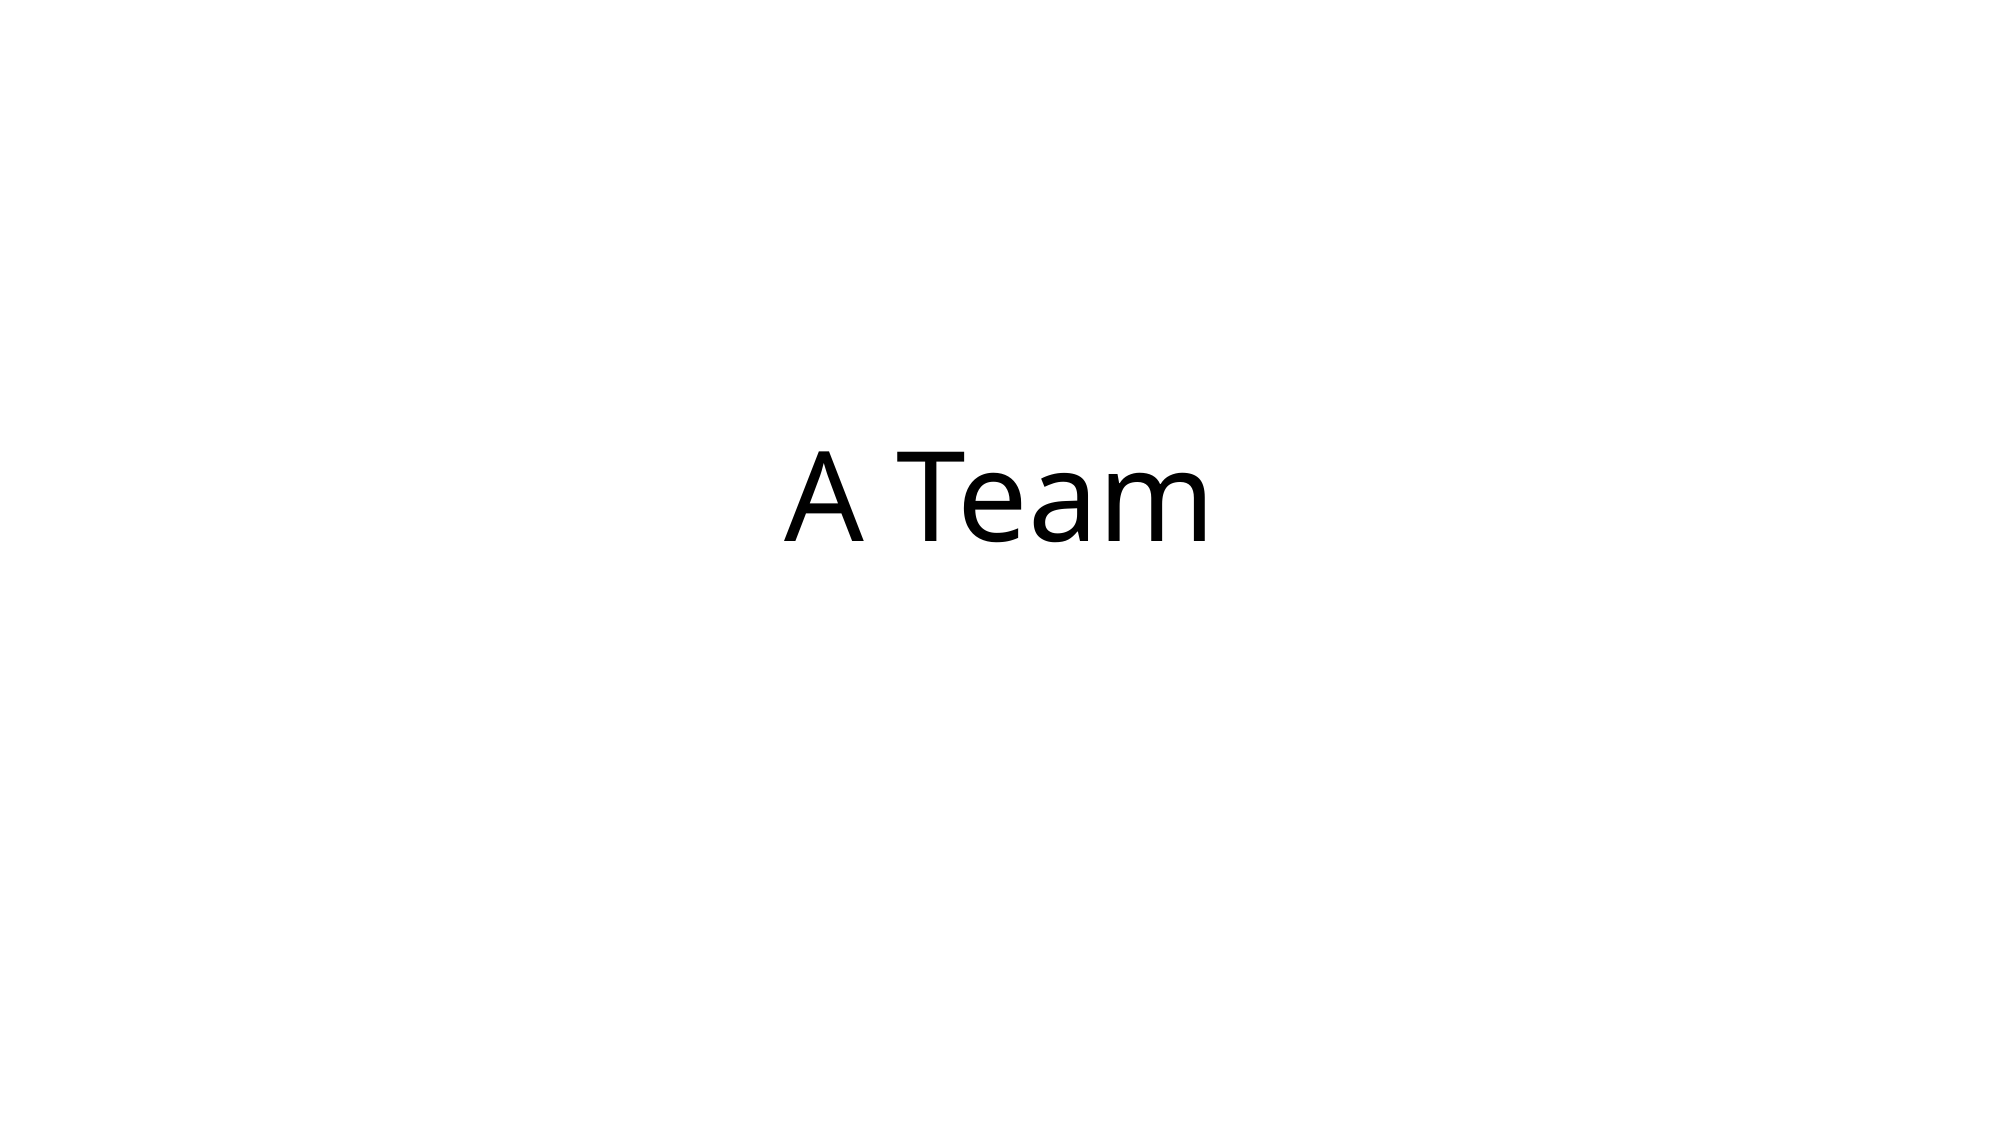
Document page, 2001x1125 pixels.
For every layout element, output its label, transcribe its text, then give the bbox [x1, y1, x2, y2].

title A Team [249, 184, 1750, 576]
